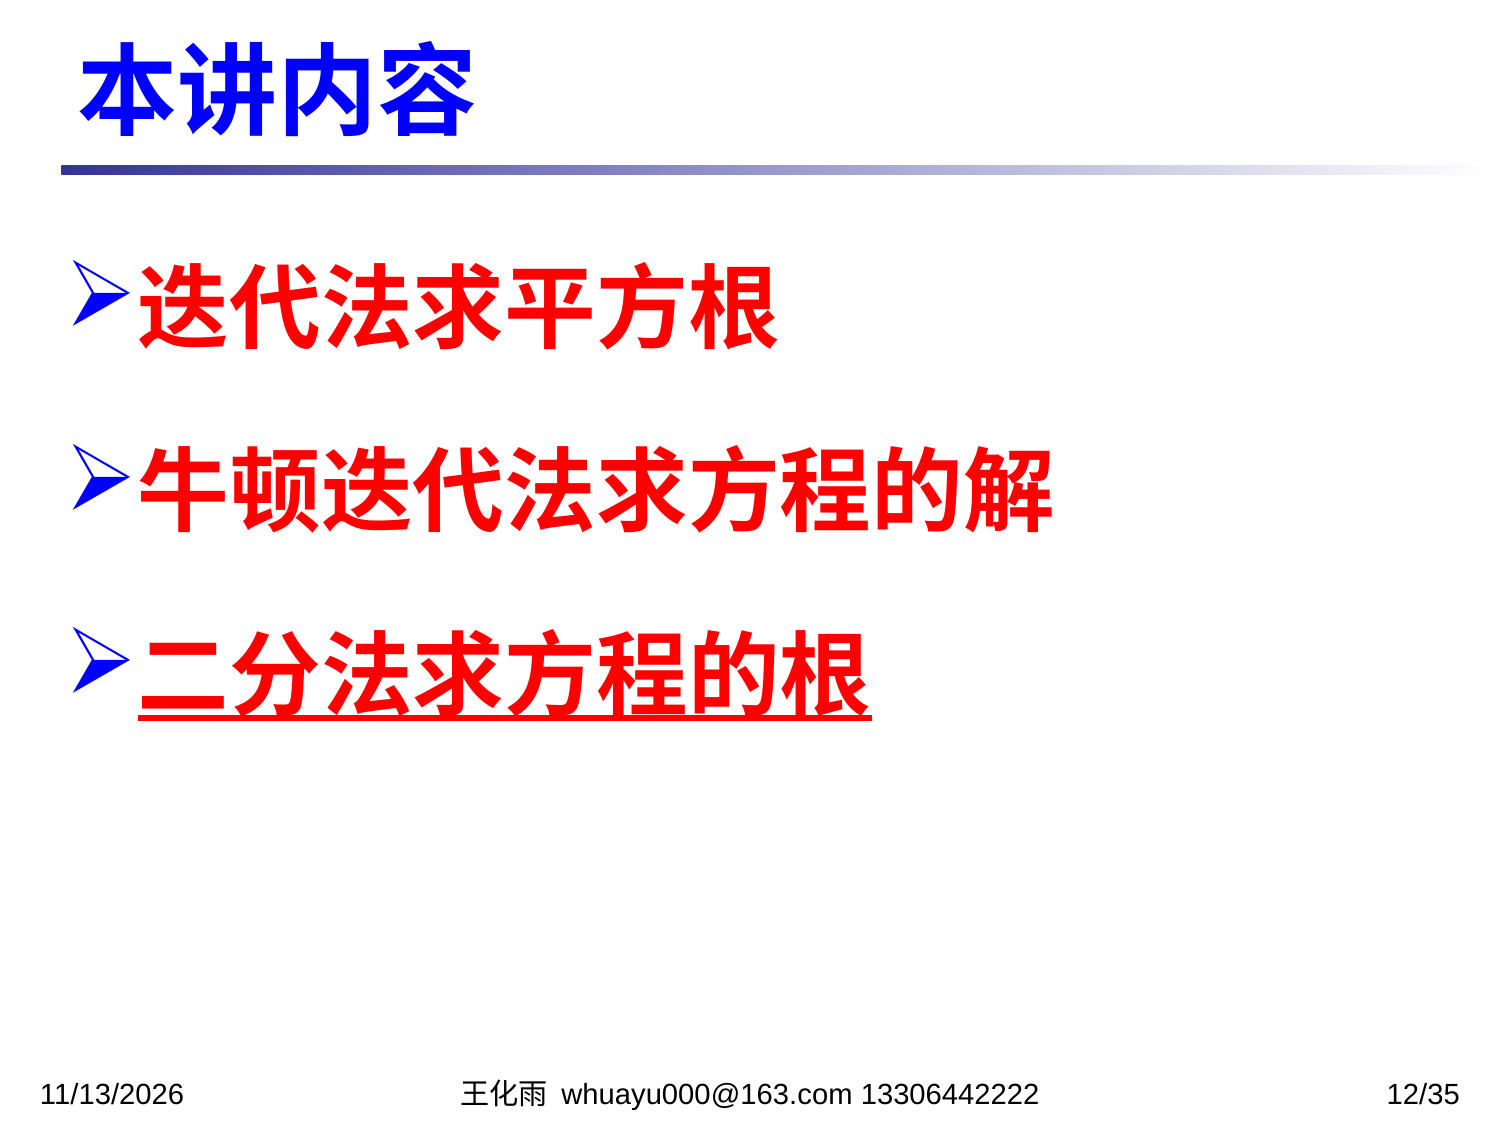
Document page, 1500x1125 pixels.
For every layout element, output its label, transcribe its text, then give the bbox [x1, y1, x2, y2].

footer 王化雨 whuayu000@163.com 13306442222 [387, 1074, 1113, 1103]
list 迭代法求平方根 牛顿迭代法求方程的解 二分法求方程的根 [50, 187, 1463, 971]
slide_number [24, 1074, 376, 1103]
slide_number 12/35 [1187, 1074, 1476, 1103]
title 本讲内容 [62, 37, 1413, 138]
